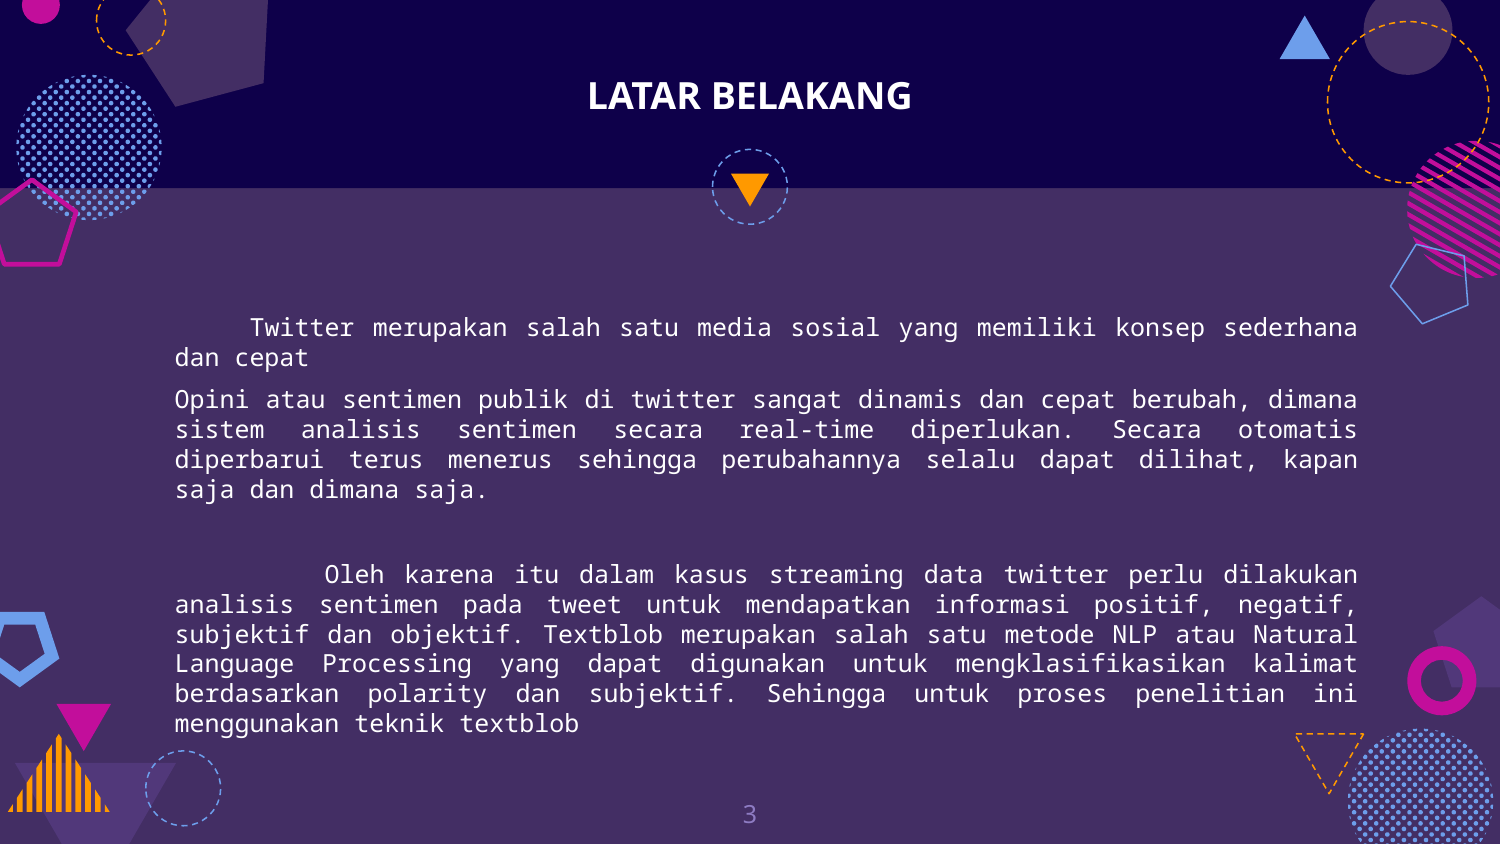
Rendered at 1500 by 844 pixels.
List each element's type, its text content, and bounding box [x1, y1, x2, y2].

slide_number ‹#› [705, 783, 795, 844]
list Twitter merupakan salah satu media sosial yang memiliki konsep sederhana dan cepat Opini atau sentimen publik di twitter sangat dinamis dan cepat berubah, dimana sistem analisis sentimen secara real-time diperlukan. Secara otomatis diperbarui terus menerus sehingga perubahannya selalu dapat dilihat, kapan saja dan dimana saja. Oleh karena itu dalam kasus streaming data twitter perlu dilakukan analisis sentimen pada tweet untuk mendapatkan informasi positif, negatif, subjektif dan objektif. Textblob merupakan salah satu metode NLP atau Natural Language Processing yang dapat digunakan untuk mengklasifikasikan kalimat berdasarkan polarity dan subjektif. Sehingga untuk proses penelitian ini menggunakan teknik textblob [159, 256, 1375, 751]
title LATAR BELAKANG [335, 0, 1165, 189]
